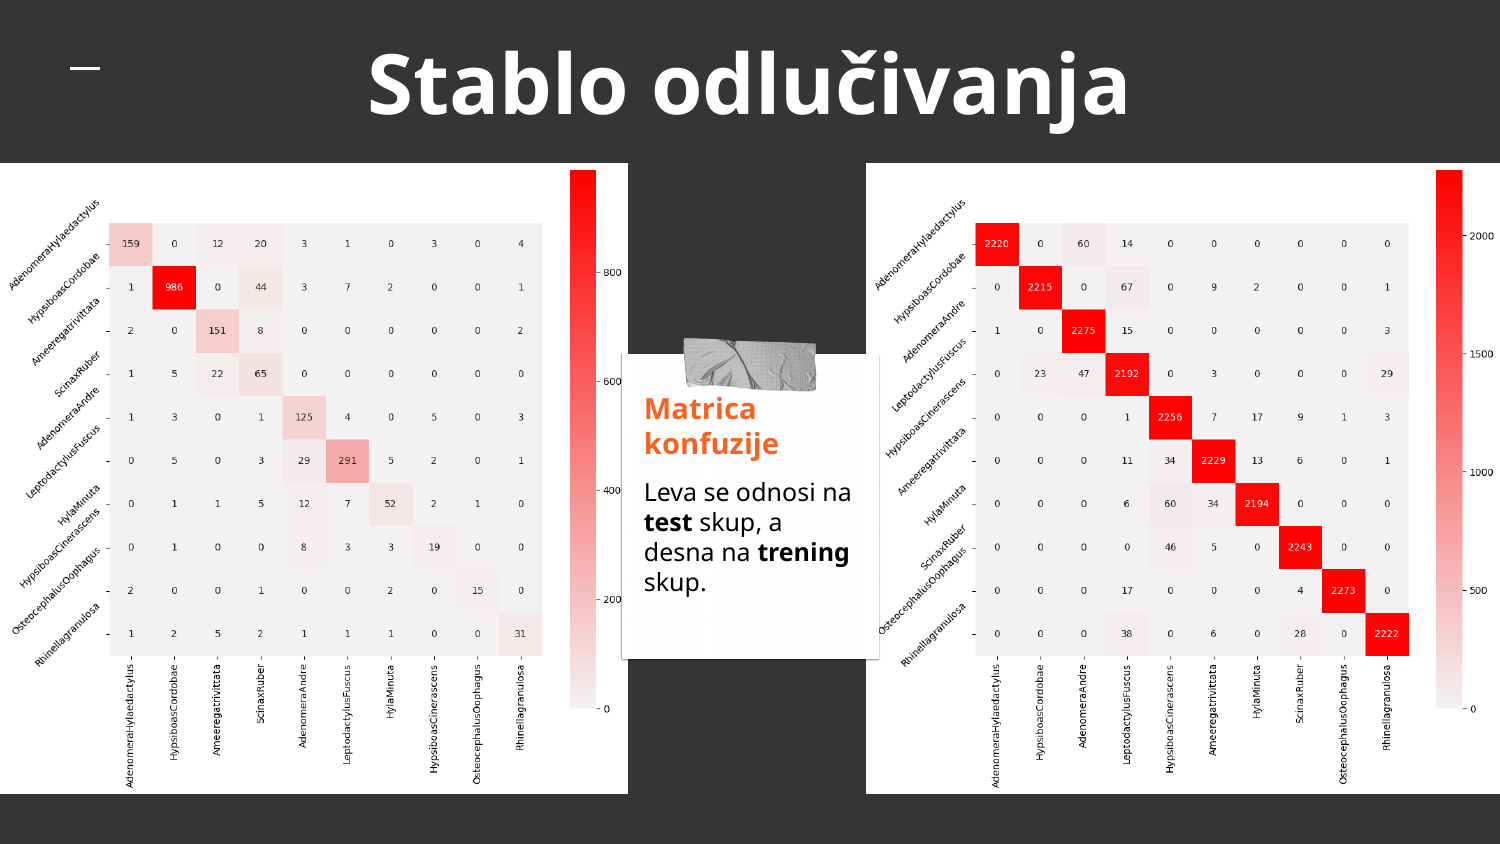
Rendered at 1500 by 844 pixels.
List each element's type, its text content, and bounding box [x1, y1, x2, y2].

picture [0, 162, 628, 794]
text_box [610, 337, 889, 671]
title Stablo odlučivanja [0, 0, 1500, 164]
picture [866, 162, 1500, 794]
